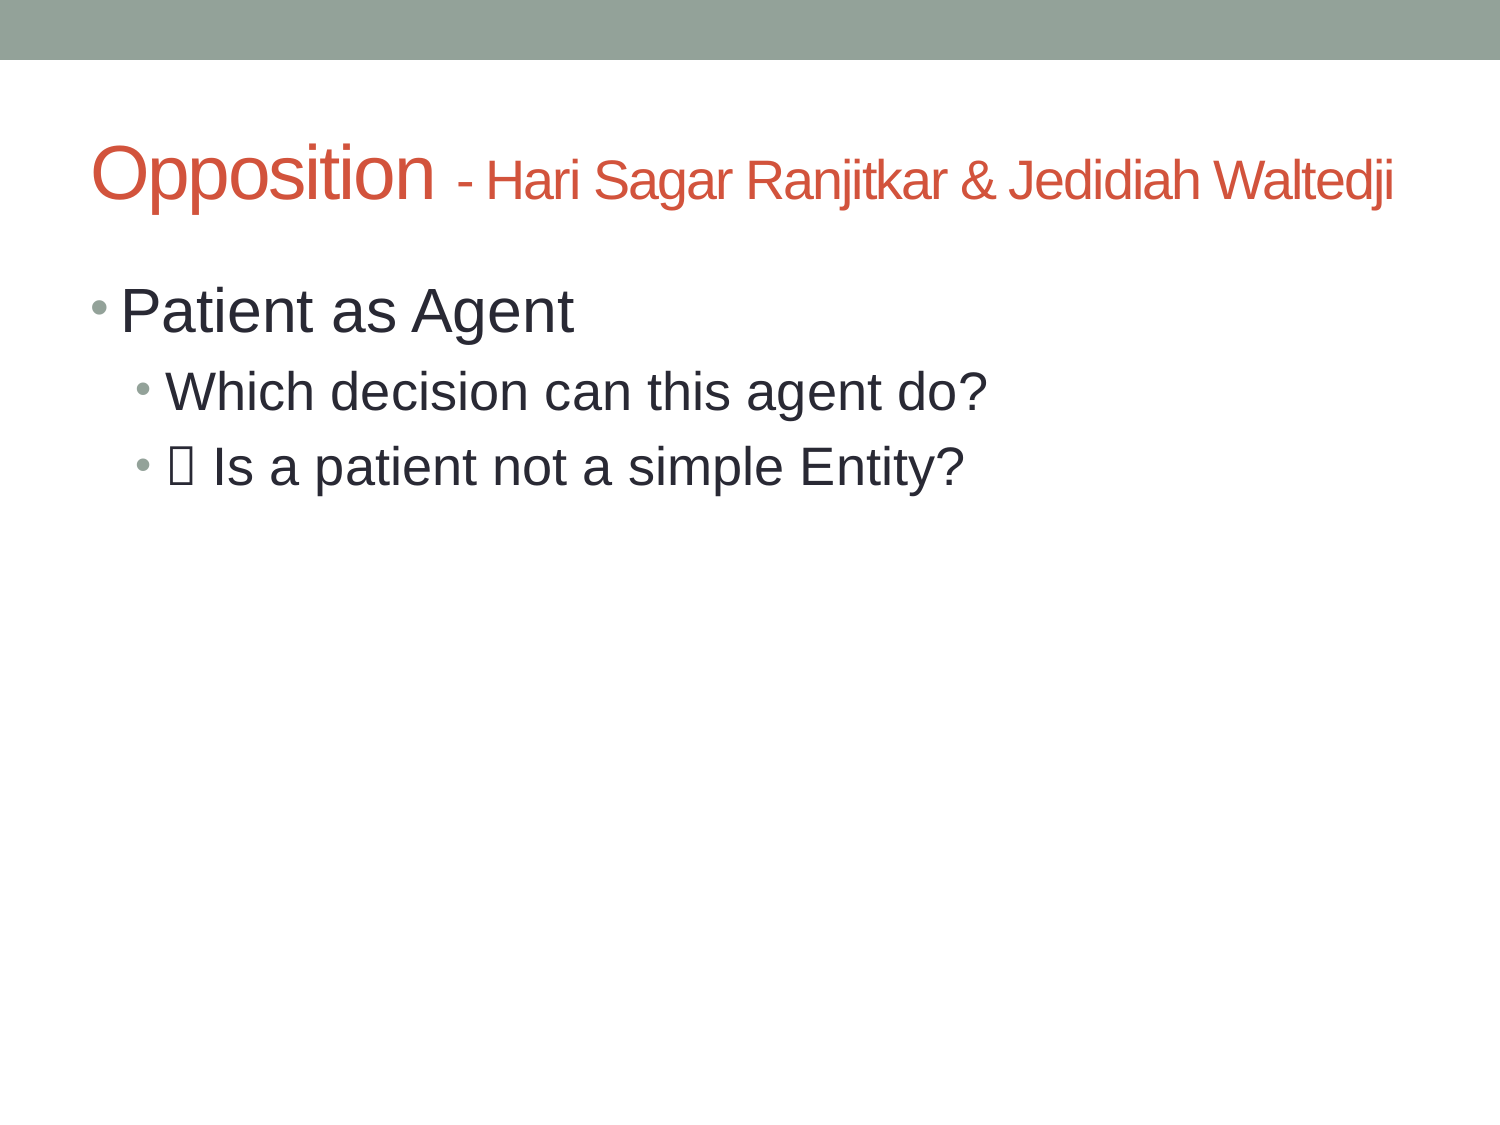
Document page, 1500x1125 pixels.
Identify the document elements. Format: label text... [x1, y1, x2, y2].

list Patient as Agent Which decision can this agent do?  Is a patient not a simple Entity? [75, 262, 1425, 1063]
title Opposition - Hari Sagar Ranjitkar & Jedidiah Waltedji [75, 87, 1425, 250]
